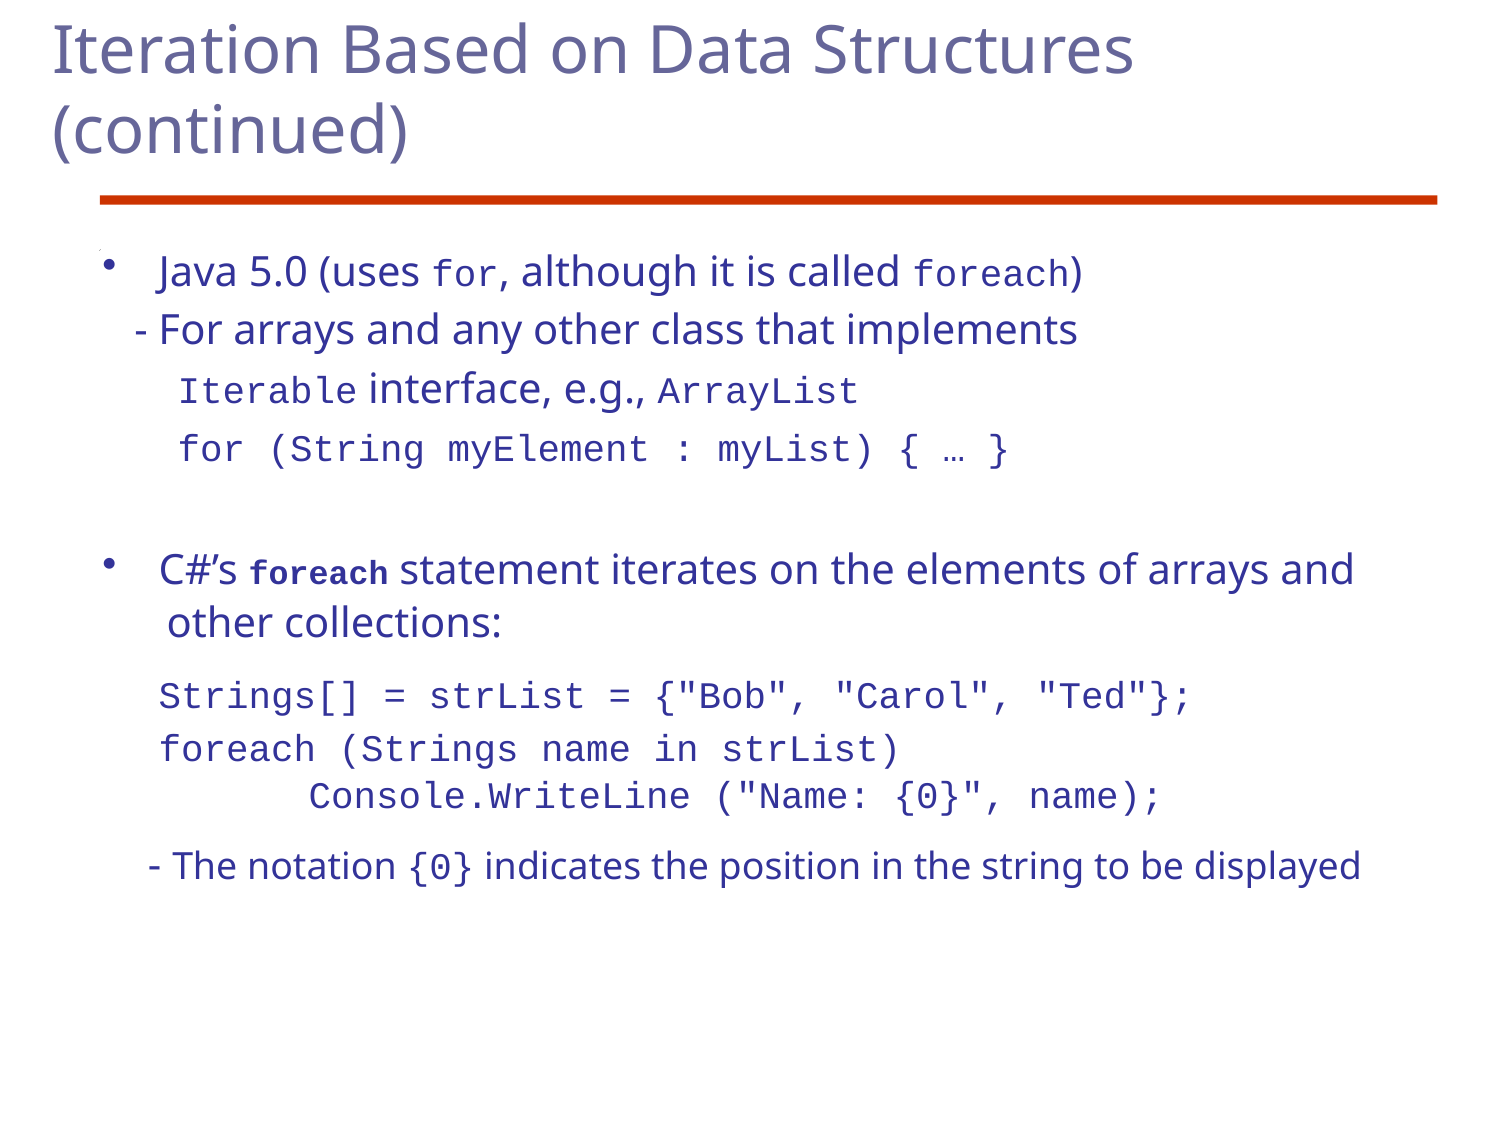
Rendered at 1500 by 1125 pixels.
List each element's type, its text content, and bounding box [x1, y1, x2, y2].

text_box Java 5.0 (uses for, although it is called foreach) - For arrays and any other class that implements Iterable interface, e.g., ArrayList for (String myElement : myList) { … } C#’s foreach statement iterates on the elements of arrays and other collections: Strings[] = strList = {"Bob", "Carol", "Ted"}; foreach (Strings name in strList) Console.WriteLine ("Name: {0}", name); - The notation {0} indicates the position in the string to be displayed [87, 237, 1427, 948]
text_box Iteration Based on Data Structures (continued) [37, 0, 1350, 175]
